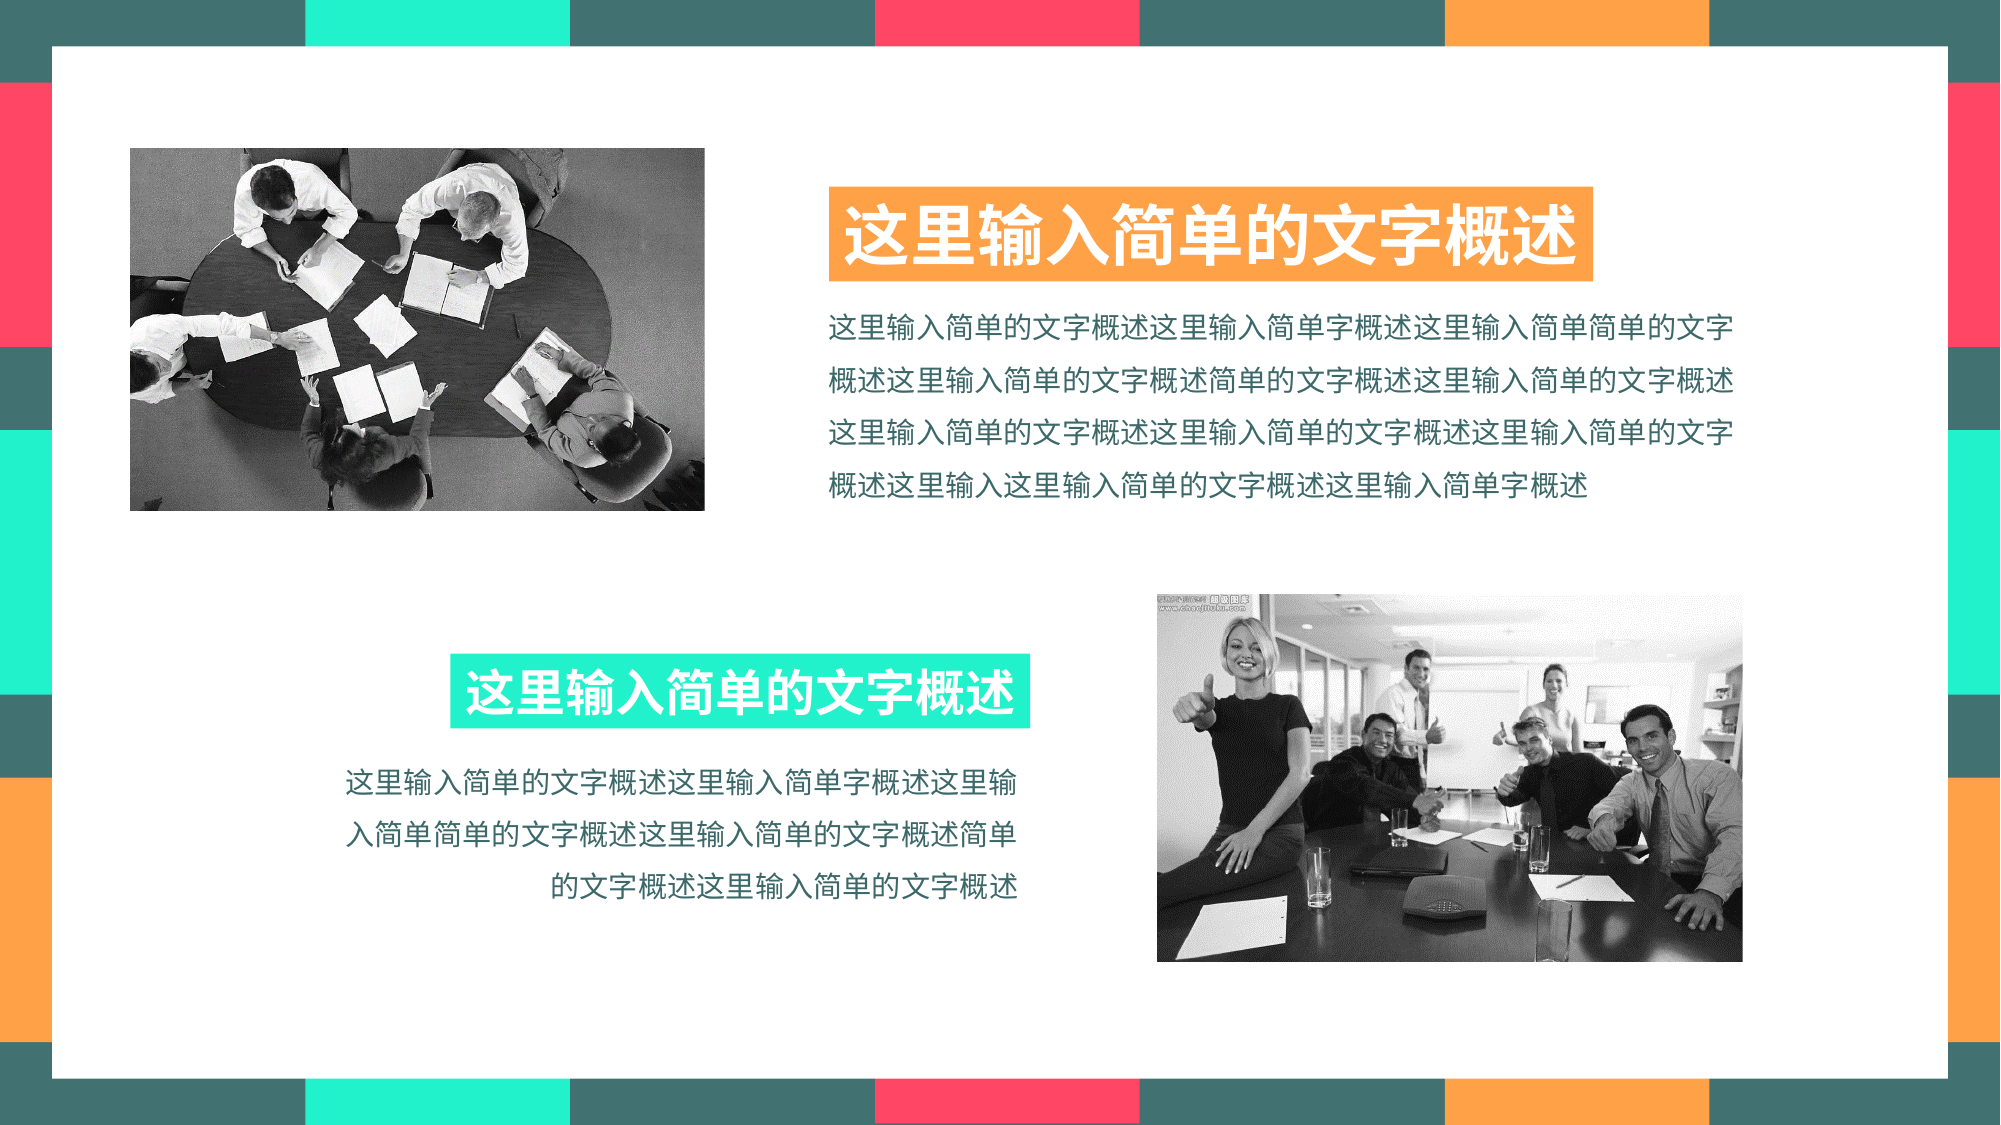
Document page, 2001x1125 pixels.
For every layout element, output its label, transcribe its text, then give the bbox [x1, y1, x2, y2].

text_box [1948, 348, 2000, 430]
text_box 这里输入简单的文字概述 [450, 653, 1031, 729]
text_box [52, 46, 1948, 1079]
text_box [305, 0, 570, 46]
text_box [1948, 430, 2000, 695]
text_box [570, 1079, 1444, 1125]
text_box [1948, 695, 2000, 777]
text_box [0, 777, 52, 1043]
picture [1156, 594, 1743, 963]
text_box [1710, 0, 2000, 82]
text_box [0, 348, 52, 430]
text_box [0, 1043, 305, 1125]
text_box [1444, 1079, 1710, 1125]
text_box [1948, 777, 2000, 1043]
text_box [570, 0, 875, 46]
text_box [0, 82, 52, 348]
picture [129, 148, 705, 512]
text_box [875, 1079, 1140, 1124]
text_box [305, 1079, 570, 1125]
text_box [1140, 0, 1444, 46]
text_box [1444, 0, 1710, 46]
text_box [875, 0, 1140, 46]
text_box [0, 695, 52, 777]
text_box [1948, 82, 2000, 348]
text_box [0, 0, 305, 82]
text_box [1710, 1043, 2000, 1125]
text_box 这里输入简单的文字概述这里输入简单字概述这里输入简单简单的文字概述这里输入简单的文字概述简单的文字概述这里输入简单的文字概述 [320, 739, 1033, 912]
text_box 这里输入简单的文字概述 [829, 186, 1594, 282]
text_box 这里输入简单的文字概述这里输入简单字概述这里输入简单简单的文字概述这里输入简单的文字概述简单的文字概述这里输入简单的文字概述这里输入简单的文字概述这里输入简单的文字概述这里输入简单的文字概述这里输入这里输入简单的文字概述这里输入简单字概述 [813, 284, 1772, 510]
text_box [0, 430, 52, 695]
